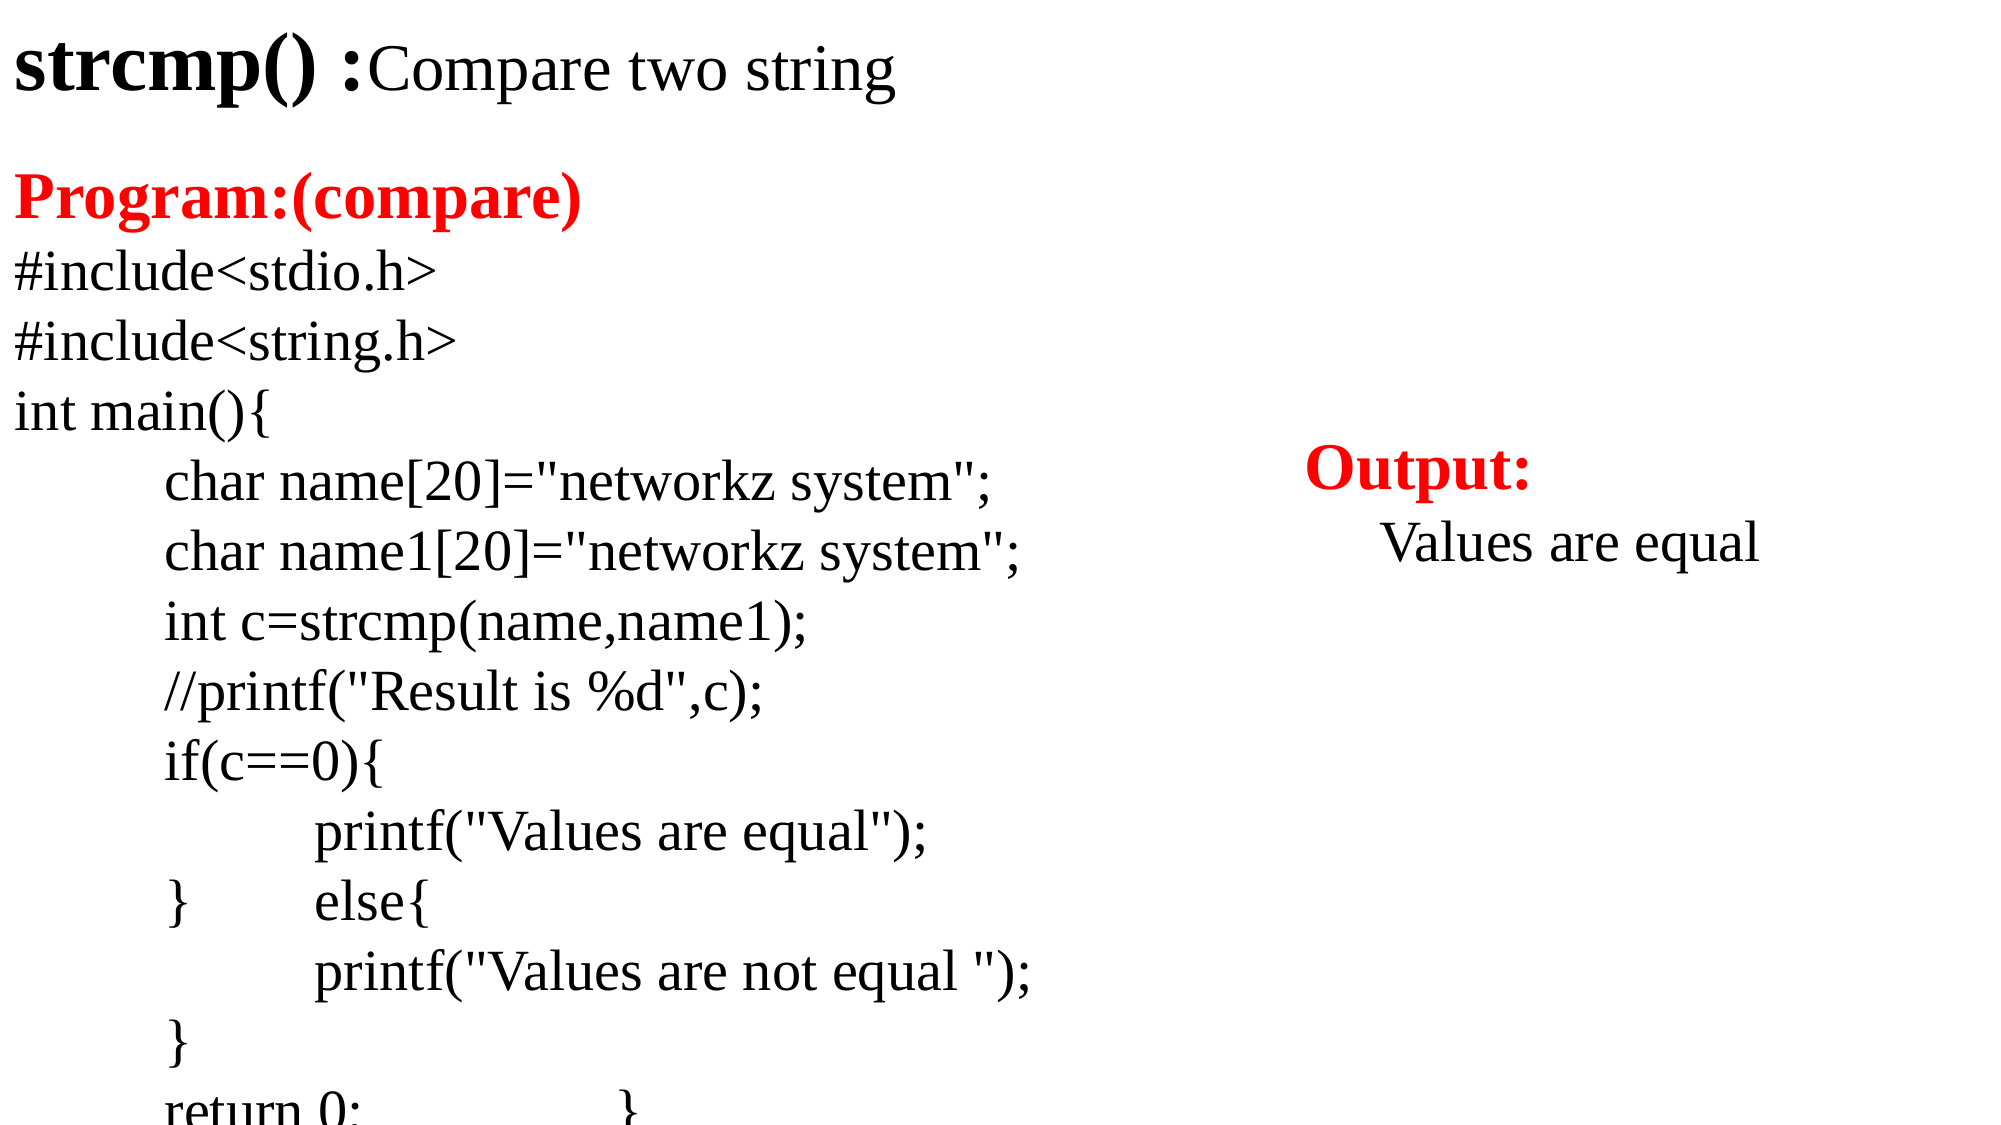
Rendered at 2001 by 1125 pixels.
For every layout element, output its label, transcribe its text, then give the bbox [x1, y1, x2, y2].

text_box strcmp() :Compare two string Program:(compare) #include<stdio.h> #include<string.h> int main(){ char name[20]="networkz system"; char name1[20]="networkz system"; int c=strcmp(name,name1); //printf("Result is %d",c); if(c==0){ printf("Values are equal"); } else{ printf("Values are not equal "); } return 0; } [0, 0, 2000, 1125]
text_box Output: Values are equal [1289, 415, 2000, 581]
